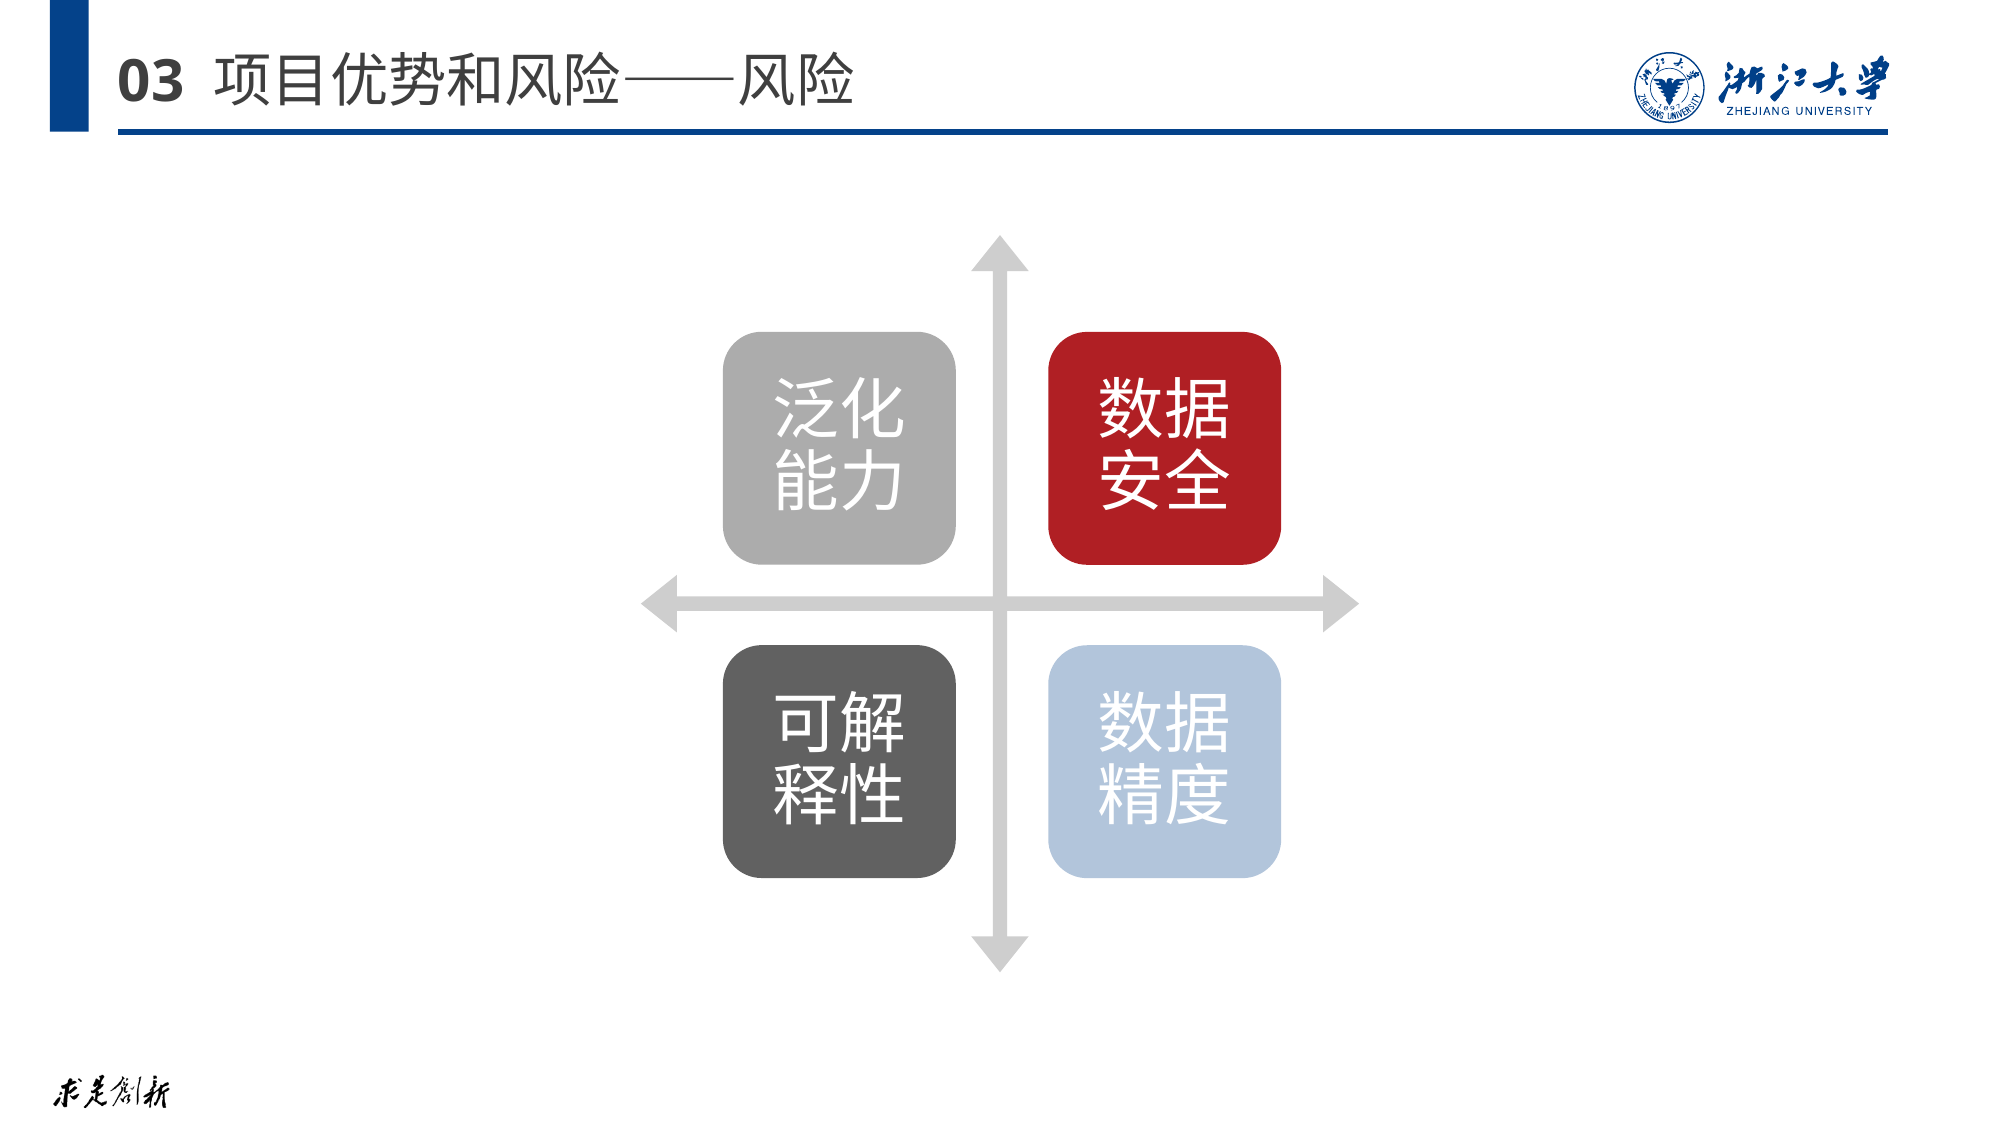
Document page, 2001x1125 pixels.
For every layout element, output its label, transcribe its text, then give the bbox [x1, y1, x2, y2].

text_box 数据安全 [1047, 330, 1283, 566]
text_box [640, 235, 1360, 973]
title 03 项目优势和风险——风险 [117, 33, 1538, 132]
text_box 泛化能力 [721, 330, 957, 566]
picture [0, 1061, 266, 1125]
text_box 可解释性 [721, 644, 957, 880]
text_box 数据精度 [1047, 644, 1283, 880]
